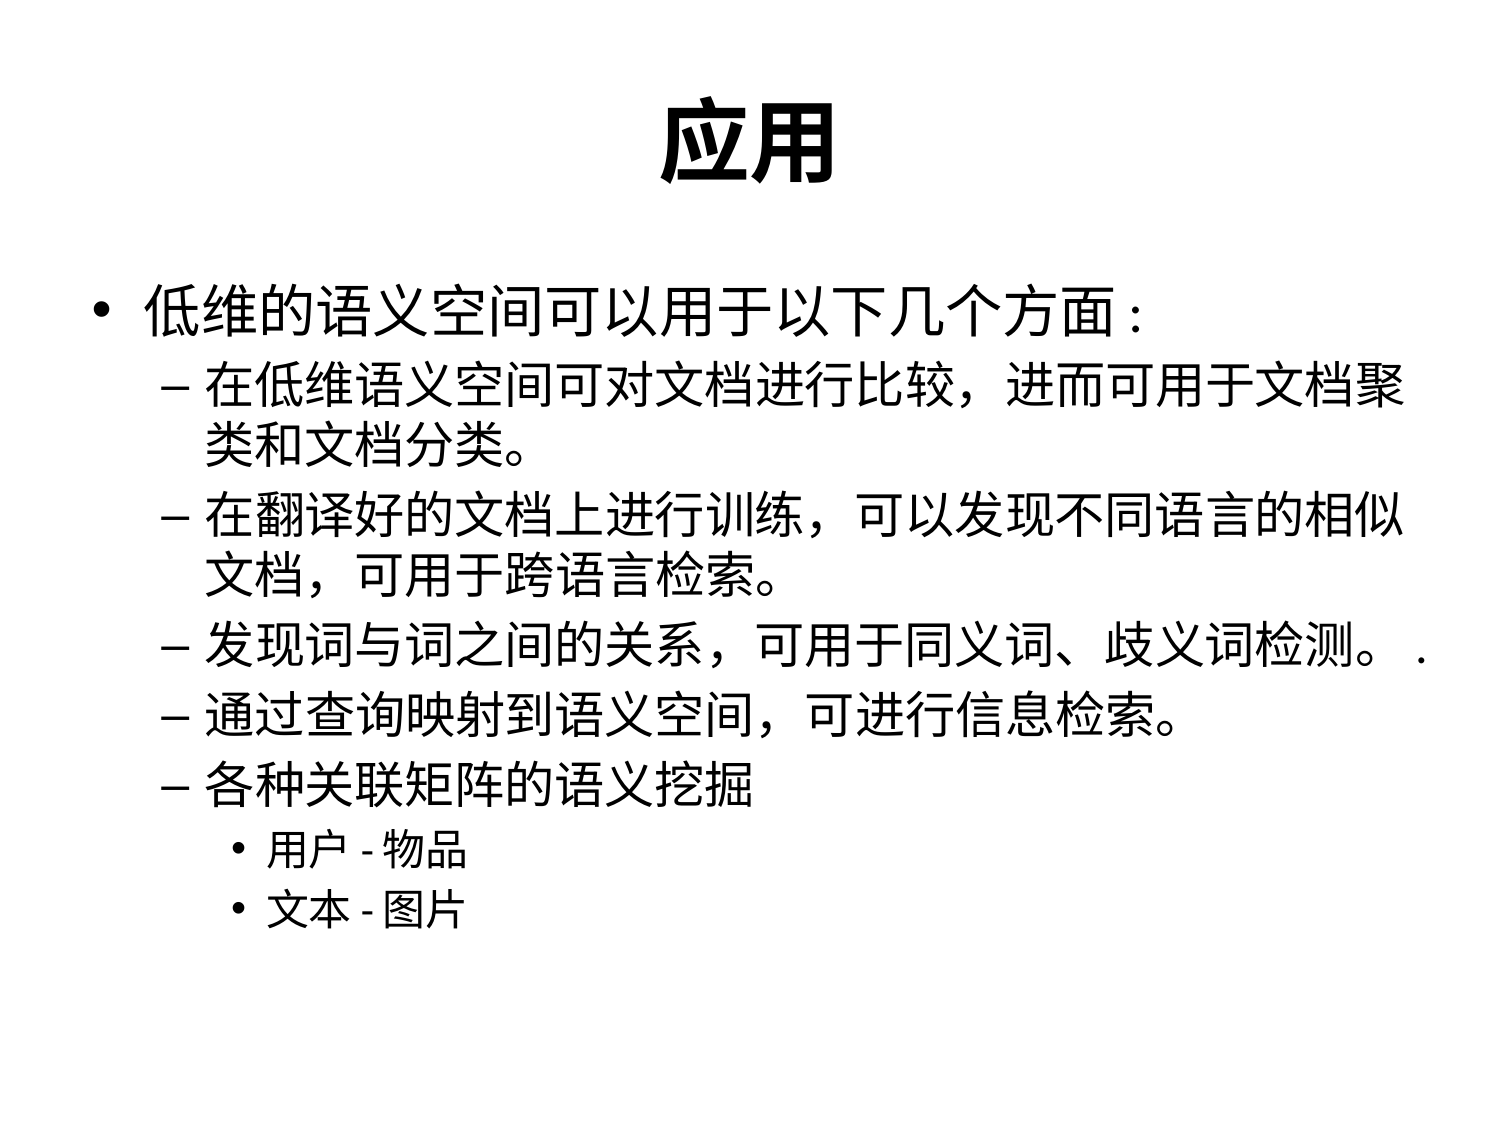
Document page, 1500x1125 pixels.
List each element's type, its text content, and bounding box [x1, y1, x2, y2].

list 低维的语义空间可以用于以下几个方面: 在低维语义空间可对文档进行比较，进而可用于文档聚类和文档分类。 在翻译好的文档上进行训练，可以发现不同语言的相似文档，可用于跨语言检索。 发现词与词之间的关系，可用于同义词、歧义词检测。. 通过查询映射到语义空间，可进行信息检索。 各种关联矩阵的语义挖掘 用户-物品 文本-图片 [76, 267, 1427, 1010]
title 应用 [75, 45, 1425, 233]
